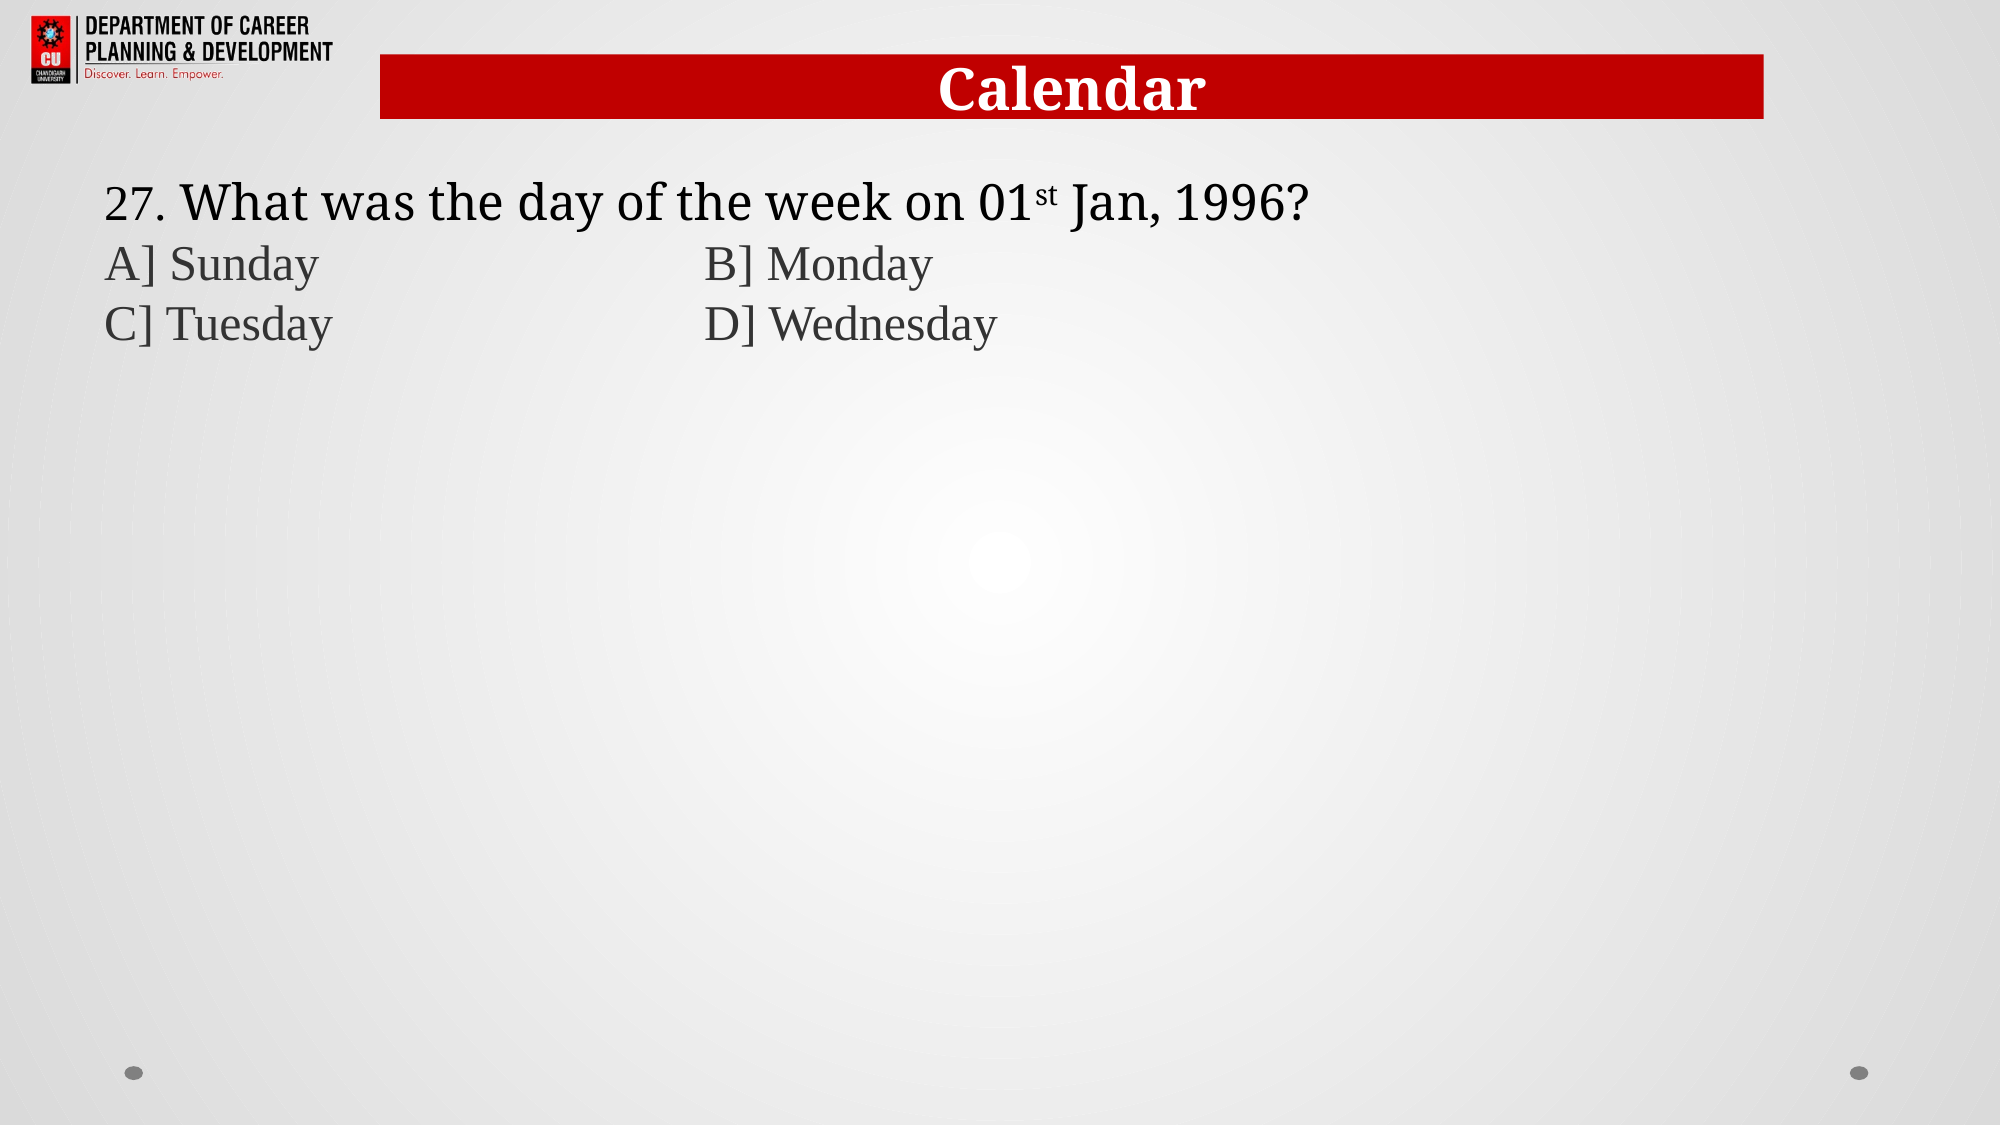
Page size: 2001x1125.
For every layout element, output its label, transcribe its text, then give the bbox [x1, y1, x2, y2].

text_box 27. What was the day of the week on 01st Jan, 1996? A] Sunday B] Monday C] Tuesday D] Wednesday [89, 163, 1908, 358]
picture [23, 0, 349, 100]
text_box Calendar [378, 52, 1766, 121]
